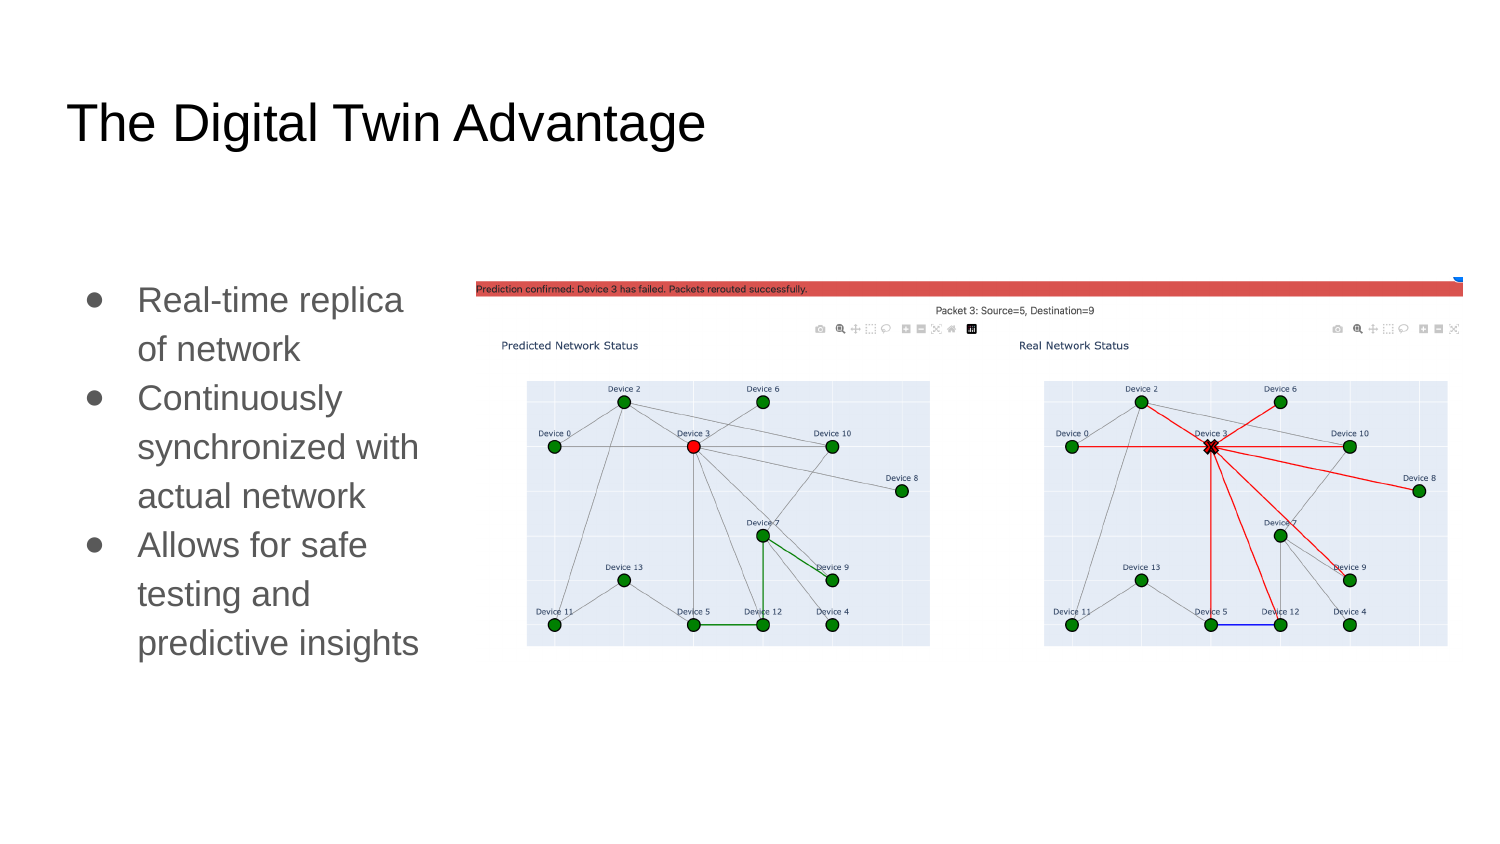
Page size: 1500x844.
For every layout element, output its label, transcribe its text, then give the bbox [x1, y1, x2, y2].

list Real-time replica of network Continuously synchronized with actual network Allows for safe testing and predictive insights [51, 189, 452, 750]
picture [476, 276, 1464, 662]
title The Digital Twin Advantage [51, 72, 1449, 167]
